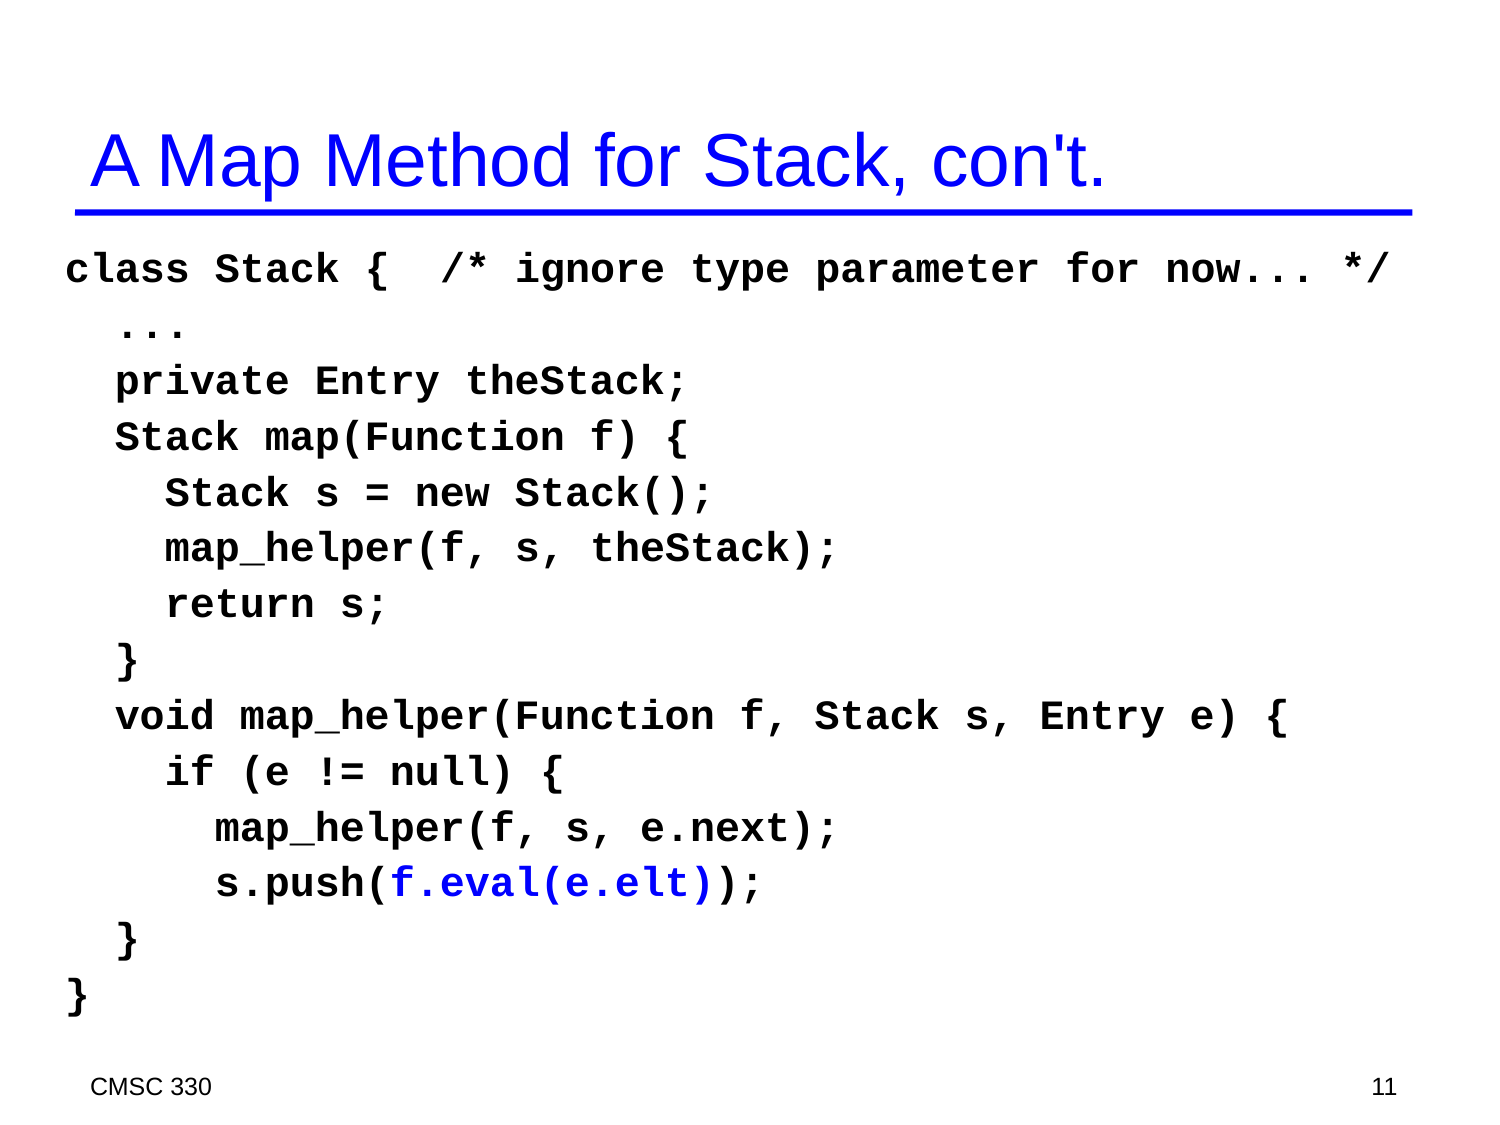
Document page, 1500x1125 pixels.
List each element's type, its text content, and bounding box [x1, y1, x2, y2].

footer CMSC 330 [74, 1062, 988, 1101]
title A Map Method for Stack, con't. [74, 99, 1413, 213]
text_box class Stack { /* ignore type parameter for now... */ ... private Entry theStack; Stack map(Function f) { Stack s = new Stack(); map_helper(f, s, theStack); return s; } void map_helper(Function f, Stack s, Entry e) { if (e != null) { map_helper(f, s, e.next); s.push(f.eval(e.elt)); } } [49, 237, 1475, 1026]
slide_number 11 [1099, 1062, 1413, 1101]
